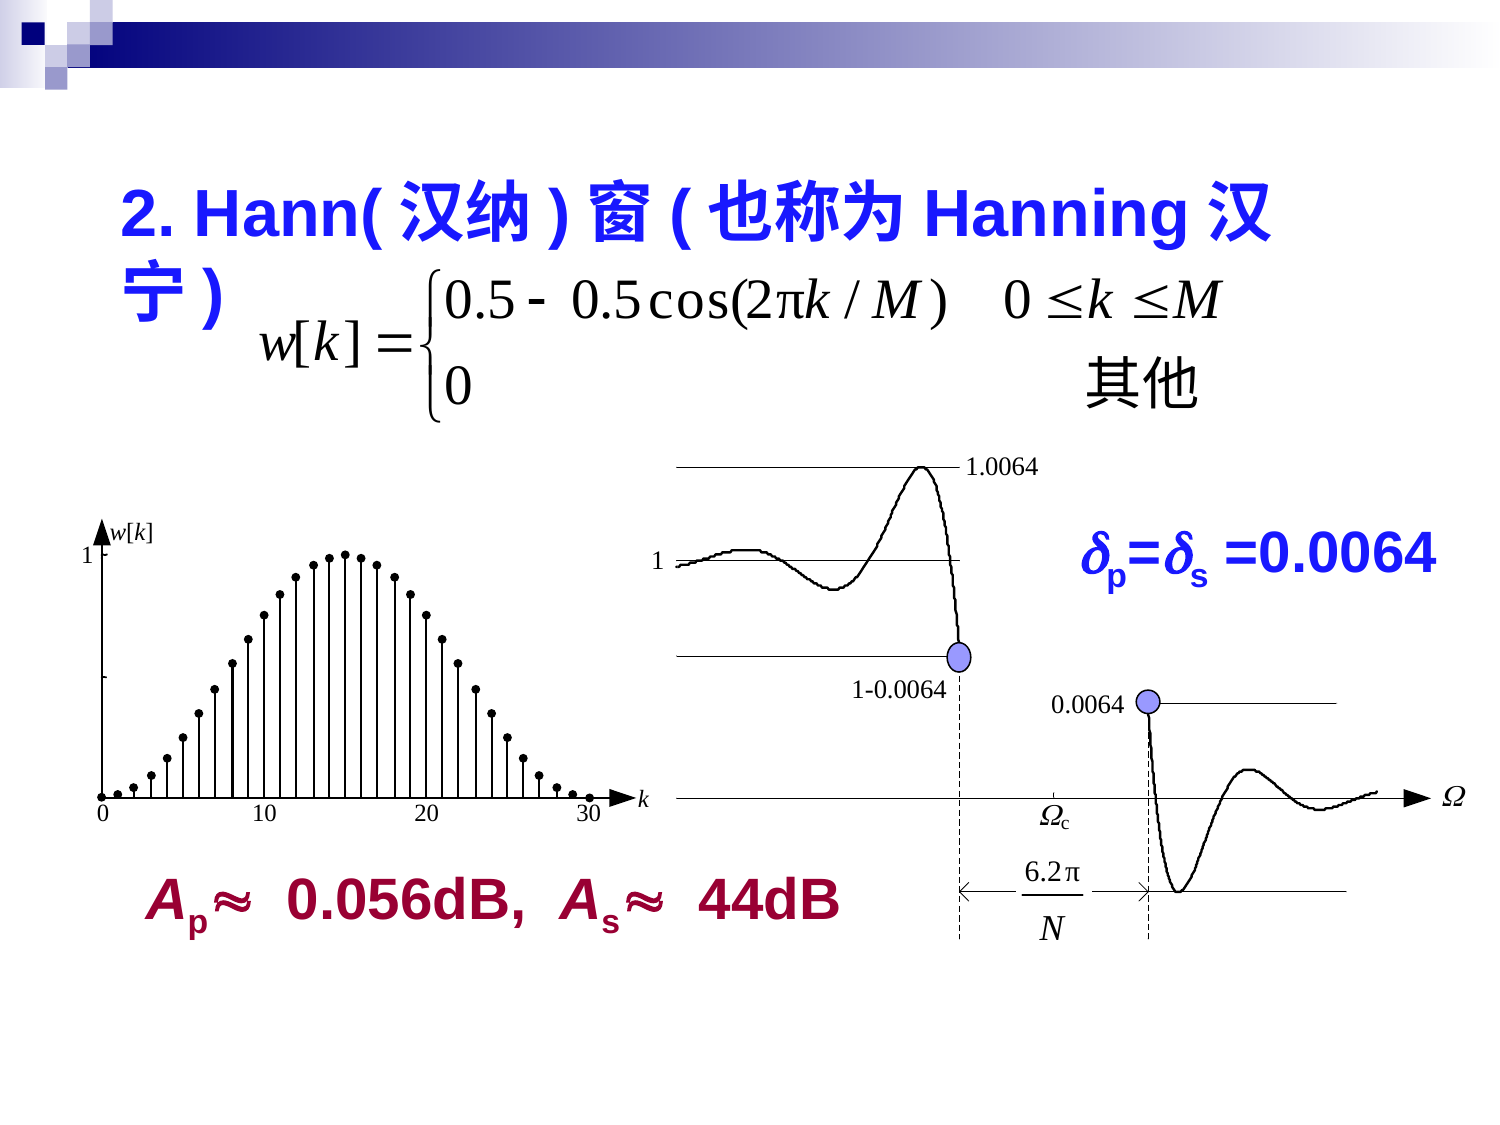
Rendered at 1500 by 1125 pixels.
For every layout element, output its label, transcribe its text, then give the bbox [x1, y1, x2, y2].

text_box 2. Hann(汉纳)窗(也称为Hanning汉宁) [105, 162, 1363, 338]
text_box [17, 486, 621, 836]
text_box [626, 442, 1477, 955]
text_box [247, 256, 1244, 434]
text_box Ap 0.056dB, As 44dB [53, 853, 621, 949]
